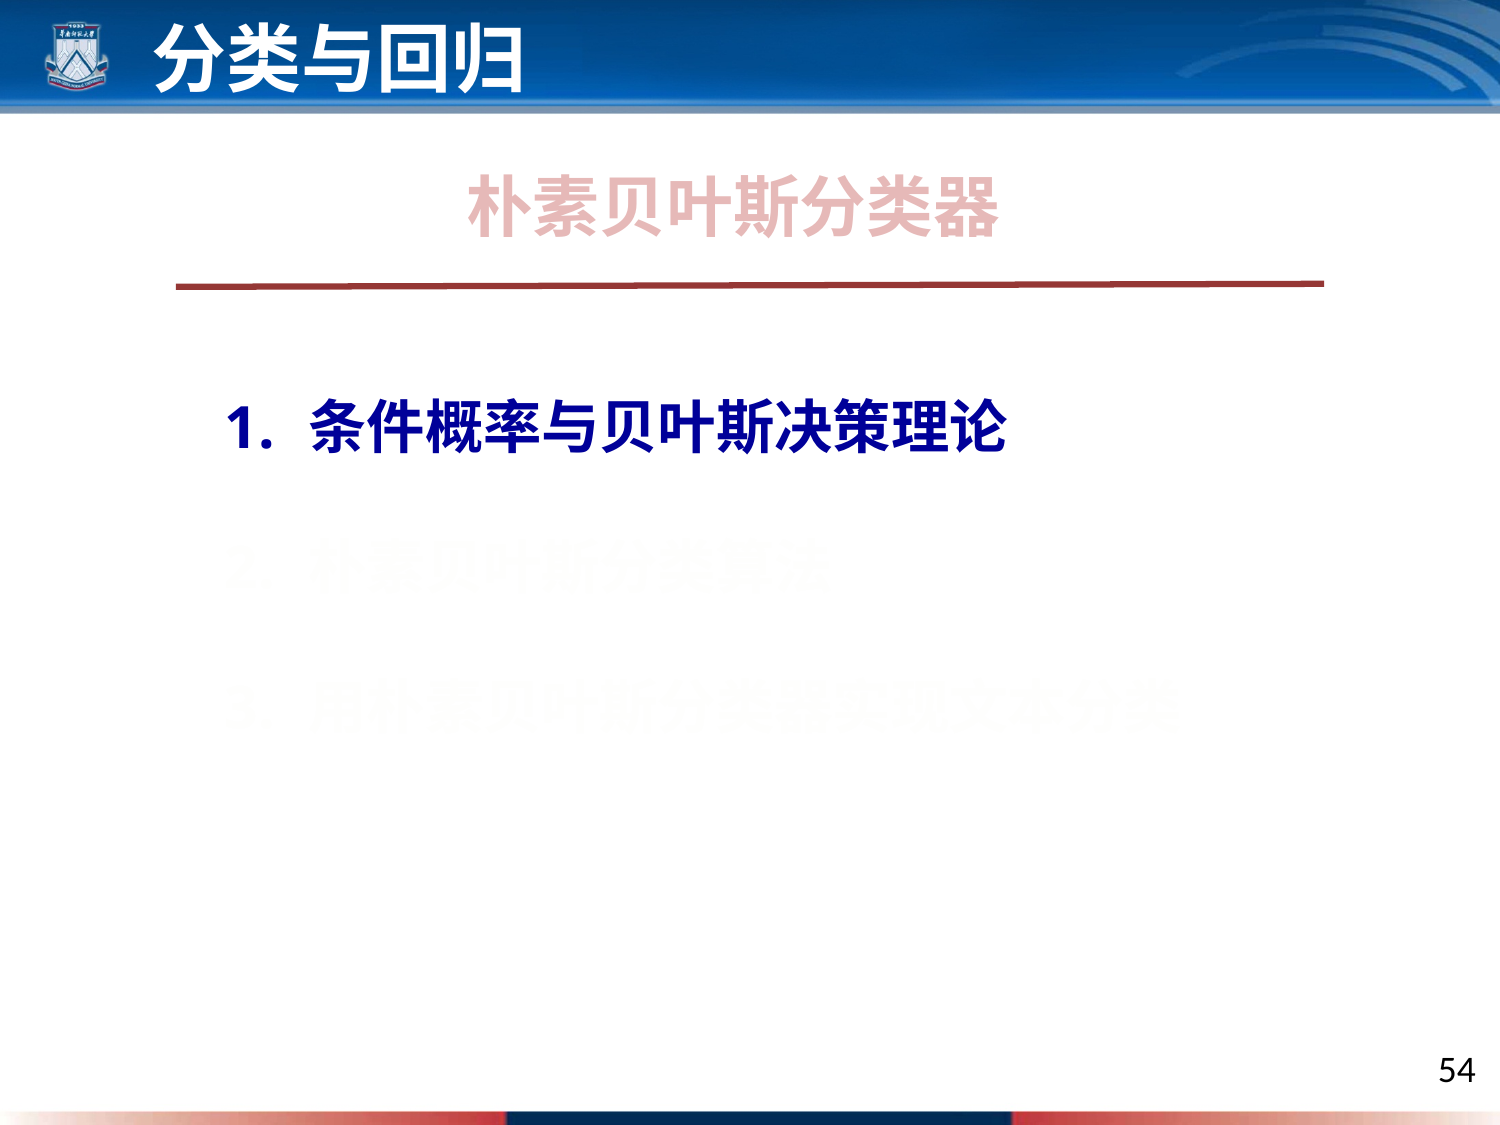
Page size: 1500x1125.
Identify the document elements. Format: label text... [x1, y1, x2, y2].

text_box 分类与回归 [136, 0, 1412, 158]
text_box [175, 283, 1325, 287]
text_box 条件概率与贝叶斯决策理论 朴素贝叶斯分类算法 用朴素贝叶斯分类器实现文本分类 [209, 312, 1351, 748]
picture [0, 0, 1500, 1125]
text_box 朴素贝叶斯分类器 [260, 158, 1206, 252]
